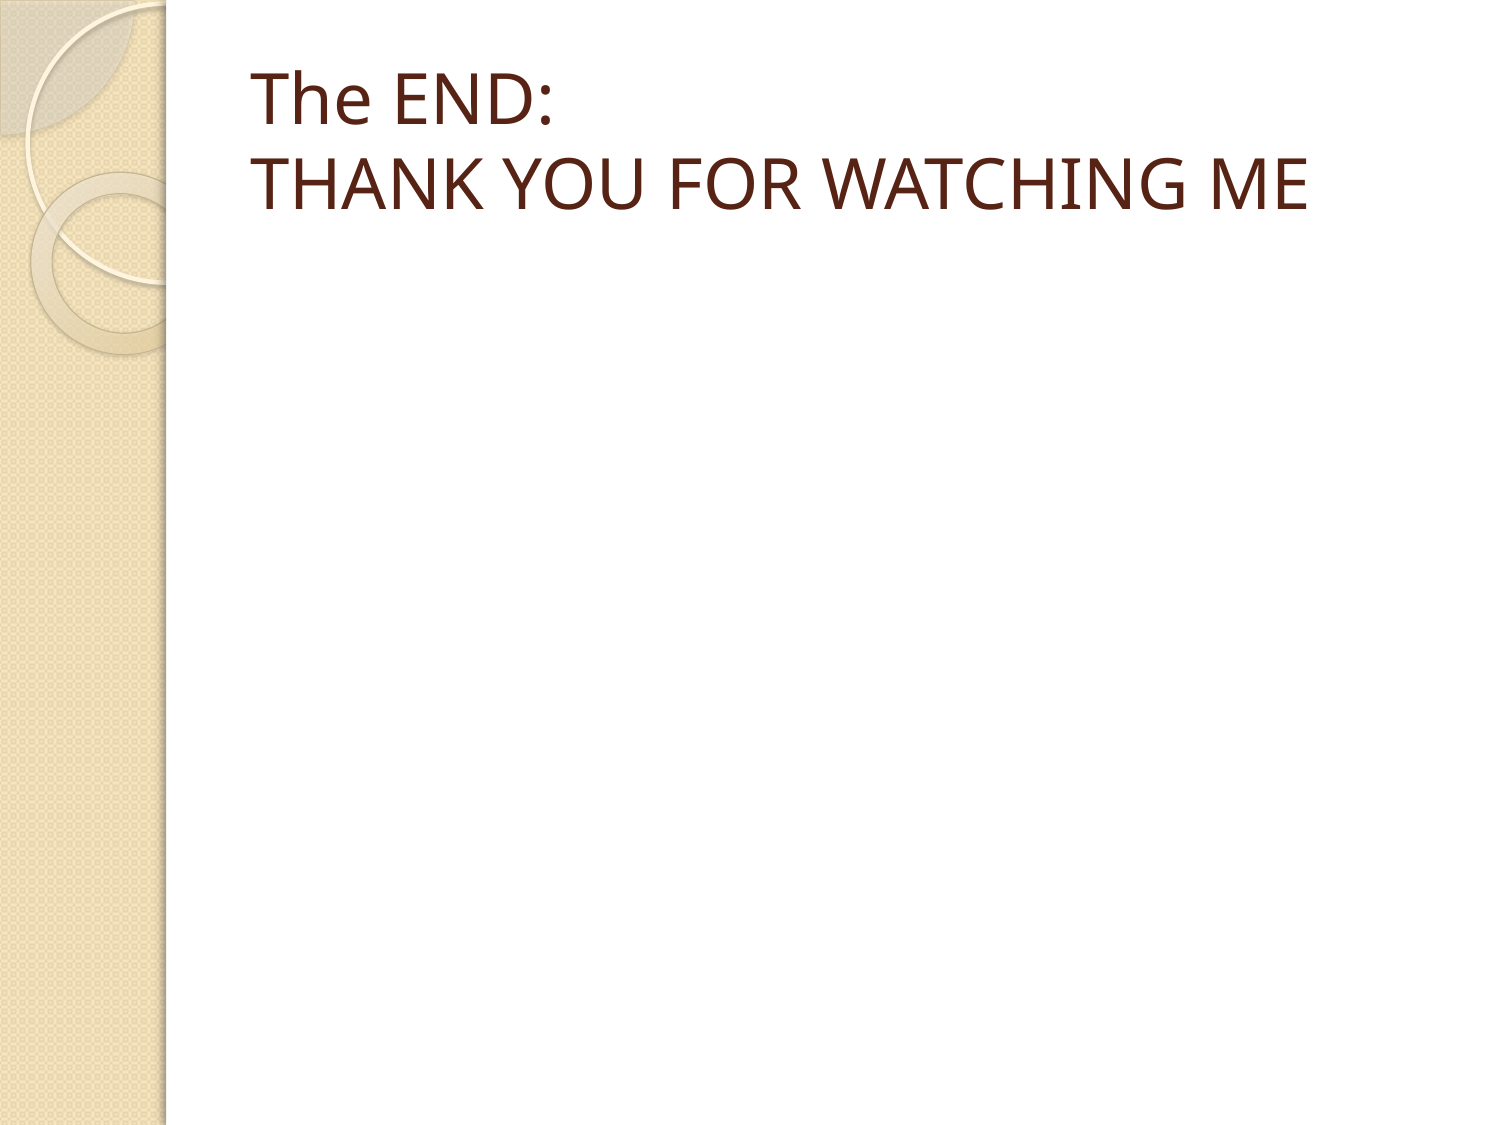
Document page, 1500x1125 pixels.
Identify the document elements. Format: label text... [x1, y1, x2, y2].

title The END: THANK YOU FOR WATCHING ME [235, 45, 1466, 233]
